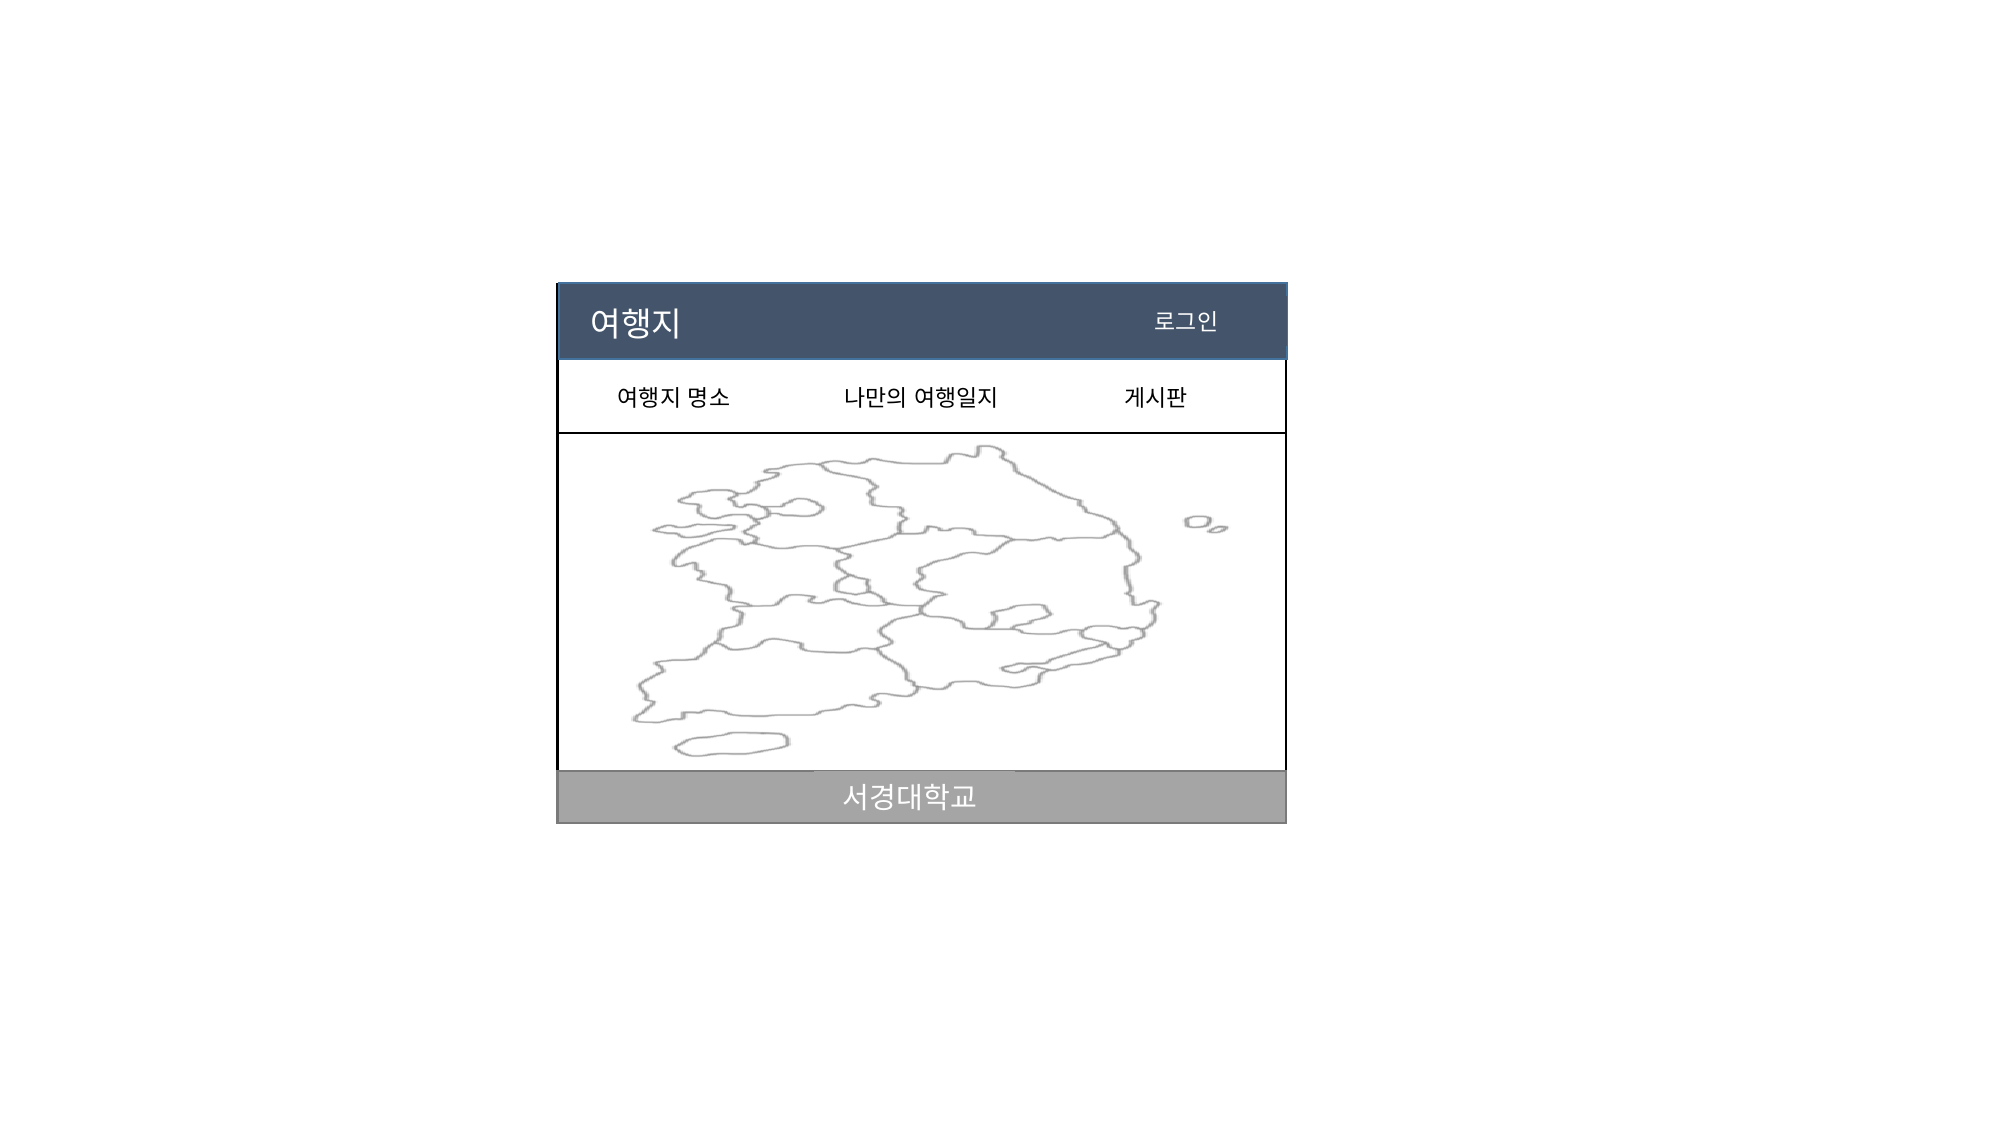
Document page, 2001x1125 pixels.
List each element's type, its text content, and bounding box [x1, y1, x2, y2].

text_box [556, 434, 1287, 770]
text_box 나만의 여행일지 [818, 371, 1026, 422]
text_box 게시판 [1077, 371, 1235, 422]
text_box 서경대학교 [814, 771, 1015, 822]
text_box [558, 282, 1288, 360]
text_box 여행지 [560, 296, 782, 351]
picture [599, 438, 1247, 769]
text_box [556, 350, 1287, 434]
text_box [556, 770, 1287, 824]
text_box 여행지 명소 [596, 371, 753, 422]
text_box 로그인 [1087, 296, 1287, 346]
